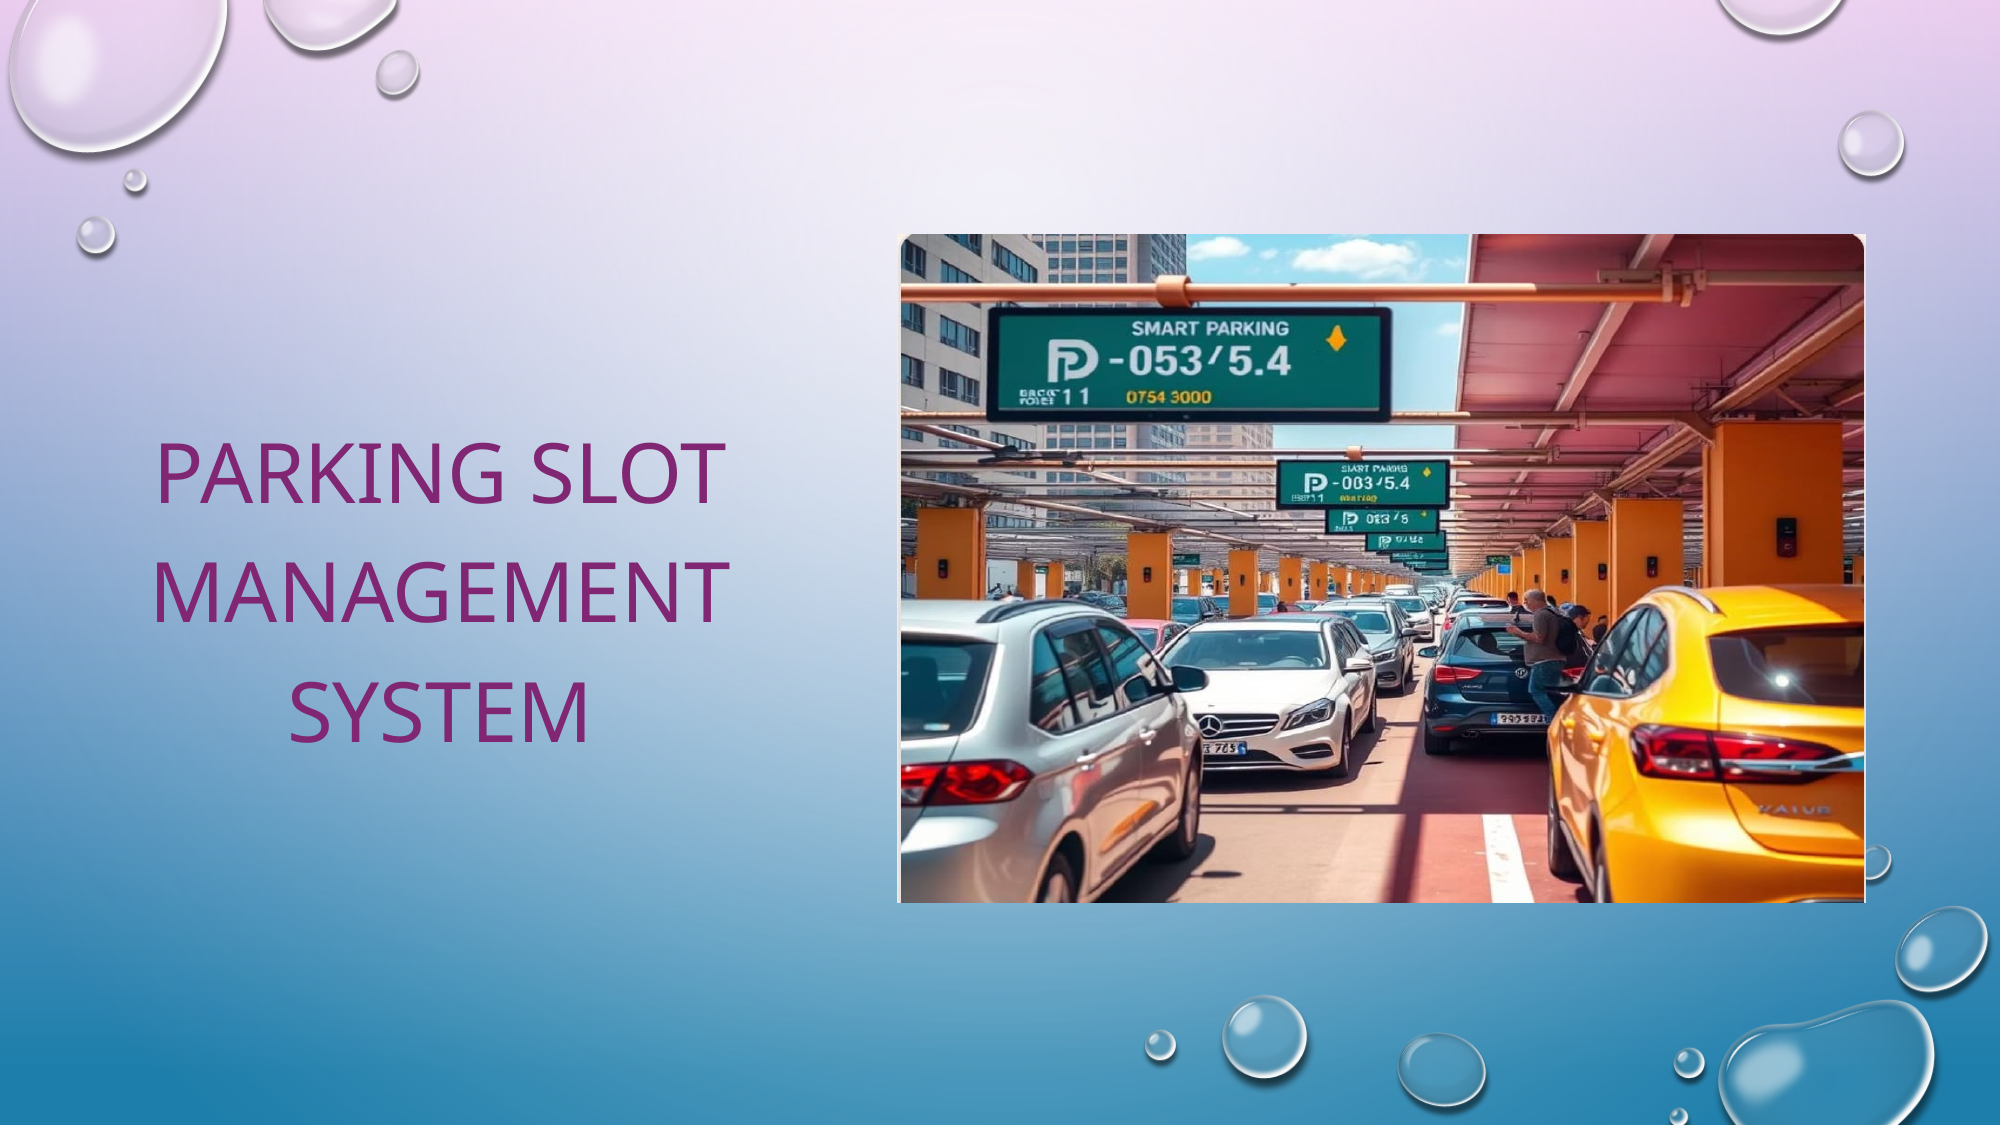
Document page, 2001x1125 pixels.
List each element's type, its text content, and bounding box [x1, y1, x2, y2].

picture [0, 0, 2000, 1125]
list PARKING SLOT MANAGEMENT SYSTEM [117, 392, 764, 775]
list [897, 234, 1866, 903]
